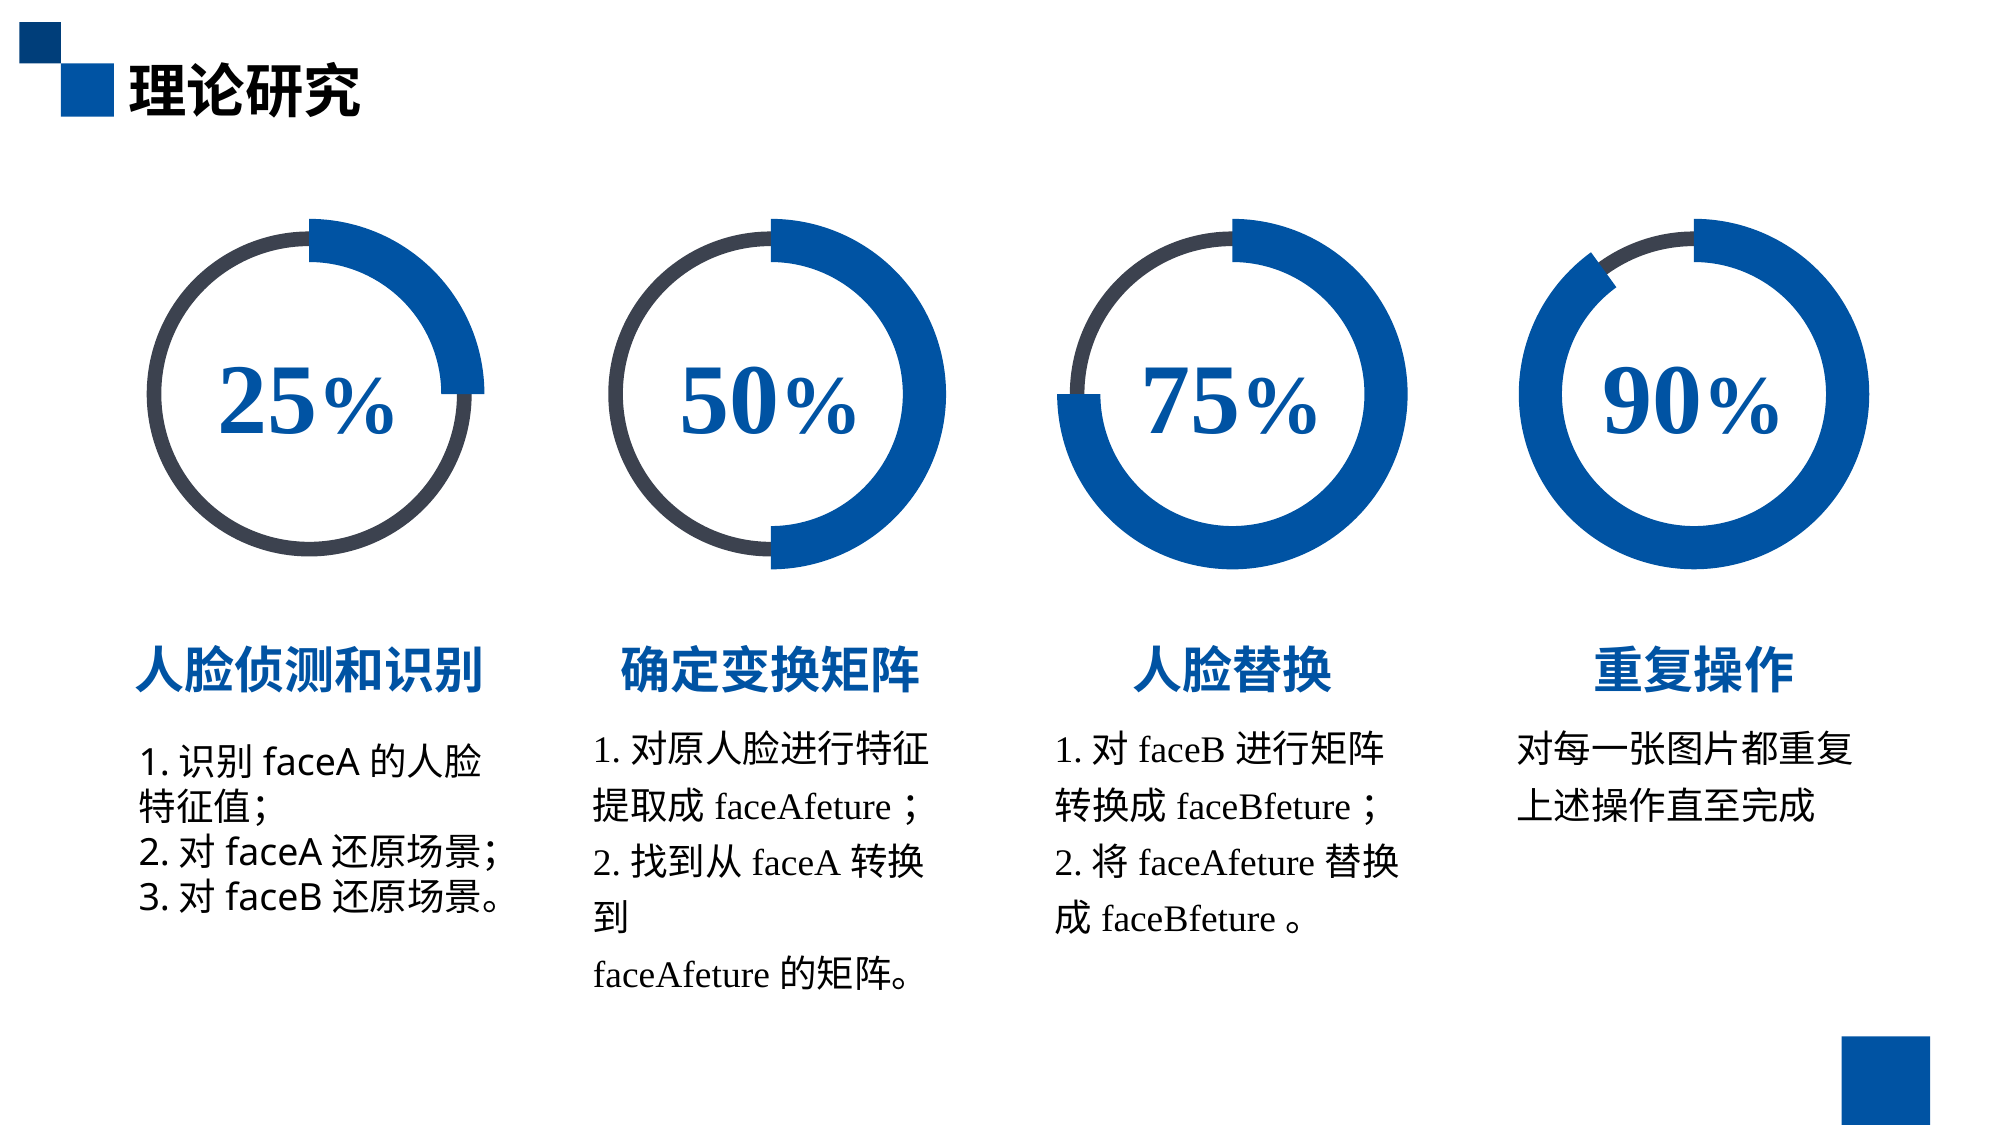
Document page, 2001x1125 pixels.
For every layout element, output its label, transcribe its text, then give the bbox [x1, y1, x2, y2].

text_box 90% [1524, 325, 1864, 461]
text_box 25% [139, 325, 479, 461]
text_box [622, 230, 769, 325]
slide_number [1771, 1050, 2000, 1111]
text_box 1.对原人脸进行特征提取成faceAfeture； 2.找到从faceA转换到 faceAfeture的矩阵。 [578, 706, 964, 1003]
text_box 对每一张图片都重复上述操作直至完成 [1501, 706, 1887, 835]
text_box [940, 344, 948, 444]
text_box [1599, 230, 1692, 275]
text_box [1531, 250, 1618, 325]
text_box [160, 461, 459, 558]
text_box 75% [1063, 325, 1402, 461]
text_box [1692, 217, 1857, 325]
text_box [1402, 346, 1409, 443]
text_box 重复操作 [1483, 631, 1905, 706]
text_box [769, 217, 933, 325]
text_box [308, 217, 472, 325]
text_box 理论研究 [113, 47, 1000, 132]
text_box 人脸替换 [1021, 631, 1444, 706]
text_box [1056, 393, 1063, 443]
text_box 人脸侦测和识别 [98, 631, 520, 706]
text_box [621, 461, 769, 558]
text_box [1517, 347, 1524, 441]
text_box [1231, 217, 1395, 325]
text_box [1084, 230, 1231, 325]
text_box 50% [601, 325, 940, 461]
text_box 1.对faceB进行矩阵转换成faceBfeture； 2.将faceAfeture替换成faceBfeture。 [1039, 706, 1425, 947]
text_box [1864, 347, 1871, 441]
text_box [1530, 461, 1858, 571]
text_box 确定变换矩阵 [559, 631, 982, 706]
text_box [160, 230, 308, 325]
text_box [1069, 461, 1396, 571]
text_box [769, 461, 934, 571]
text_box [479, 346, 486, 396]
text_box 1.识别faceA的人脸特征值； 2.对faceA还原场景； 3.对faceB还原场景。 [123, 730, 506, 926]
